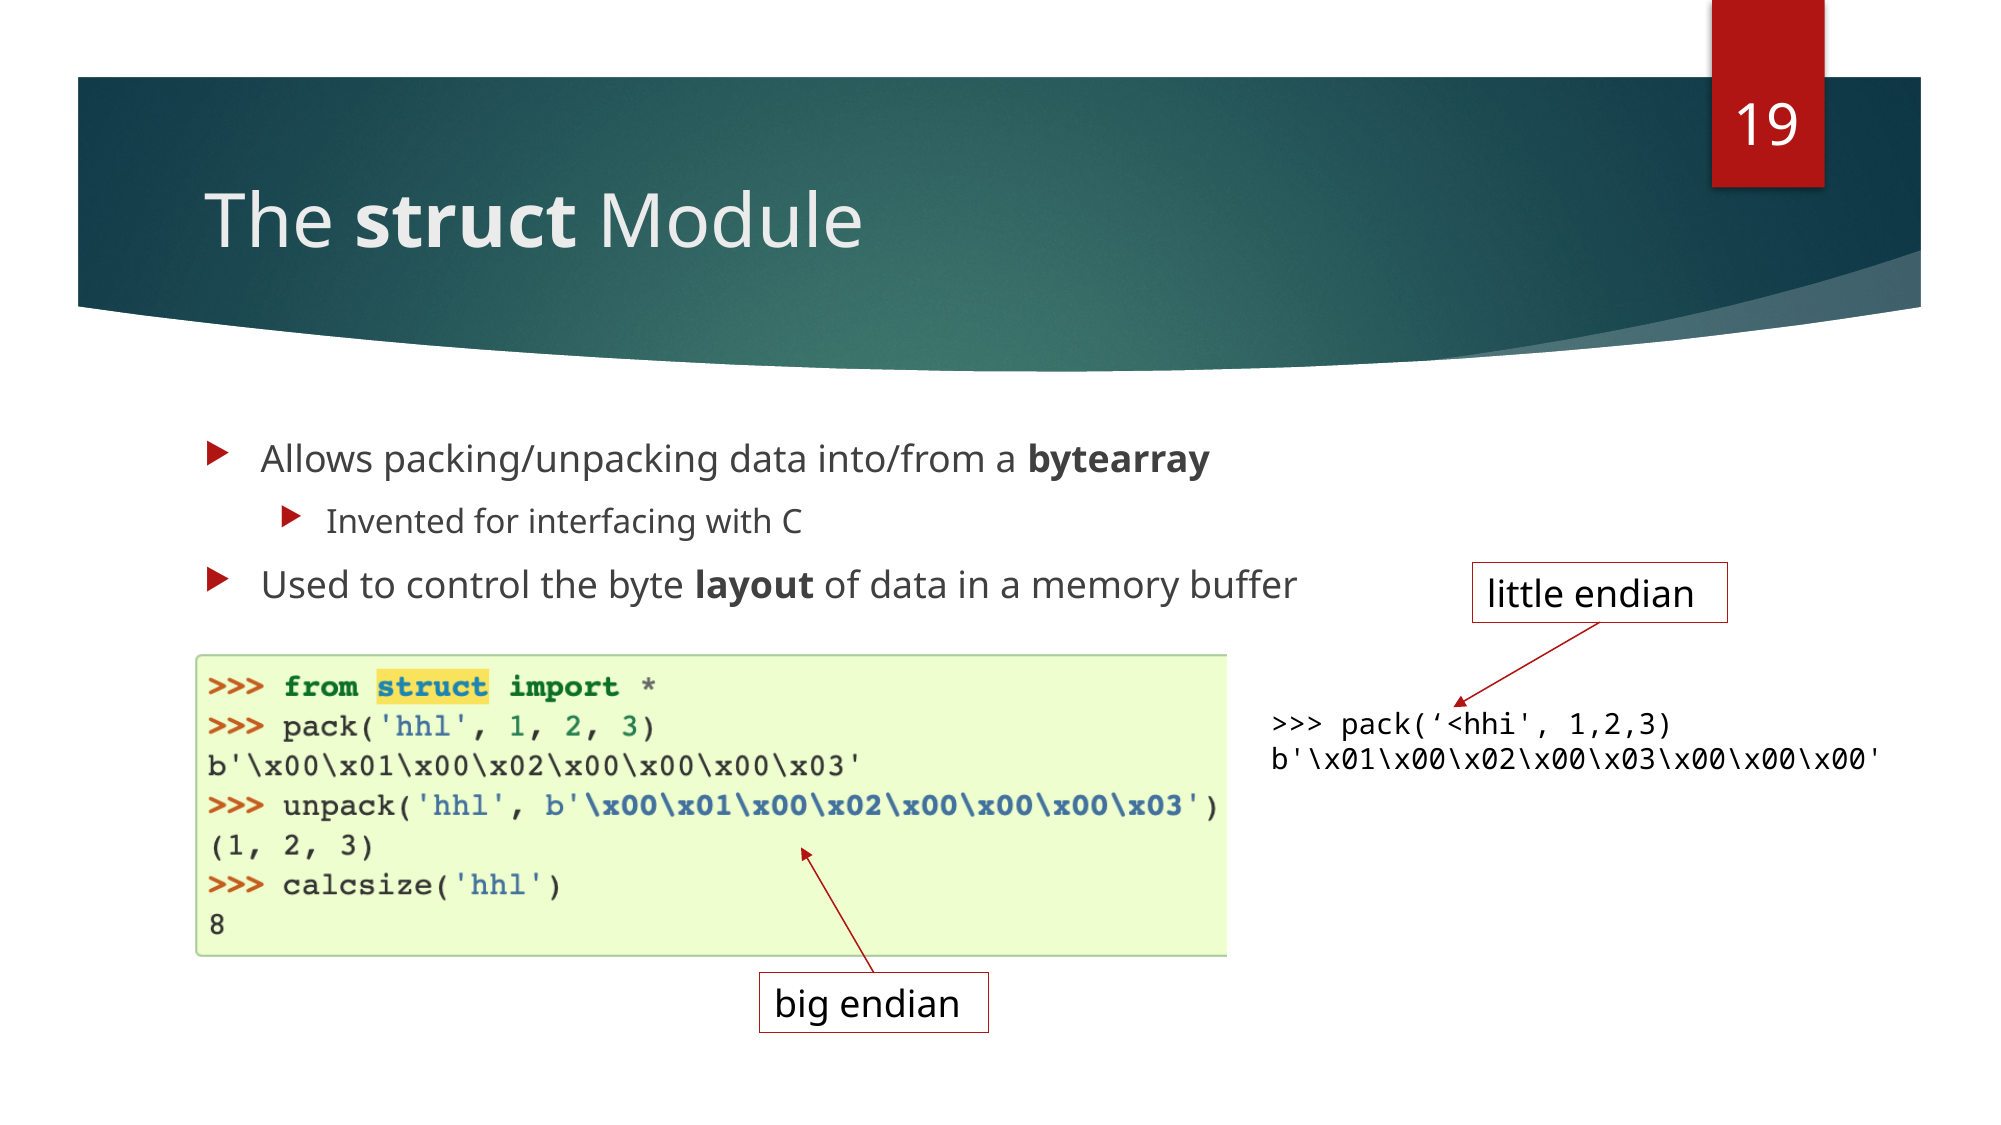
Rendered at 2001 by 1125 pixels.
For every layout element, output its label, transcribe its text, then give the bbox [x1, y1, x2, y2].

title The struct Module [189, 159, 1638, 276]
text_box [1453, 622, 1601, 708]
text_box little endian [1472, 562, 1728, 623]
list Allows packing/unpacking data into/from a bytearray Invented for interfacing with C Used to control the byte layout of data in a memory buffer [189, 427, 1638, 988]
slide_number 19 [1698, 48, 1836, 175]
text_box >>> pack(‘<hhi', 1,2,3) b'\x01\x00\x02\x00\x03\x00\x00\x00' [1256, 697, 1909, 783]
picture [189, 649, 1228, 961]
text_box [800, 847, 874, 973]
text_box big endian [759, 972, 989, 1033]
